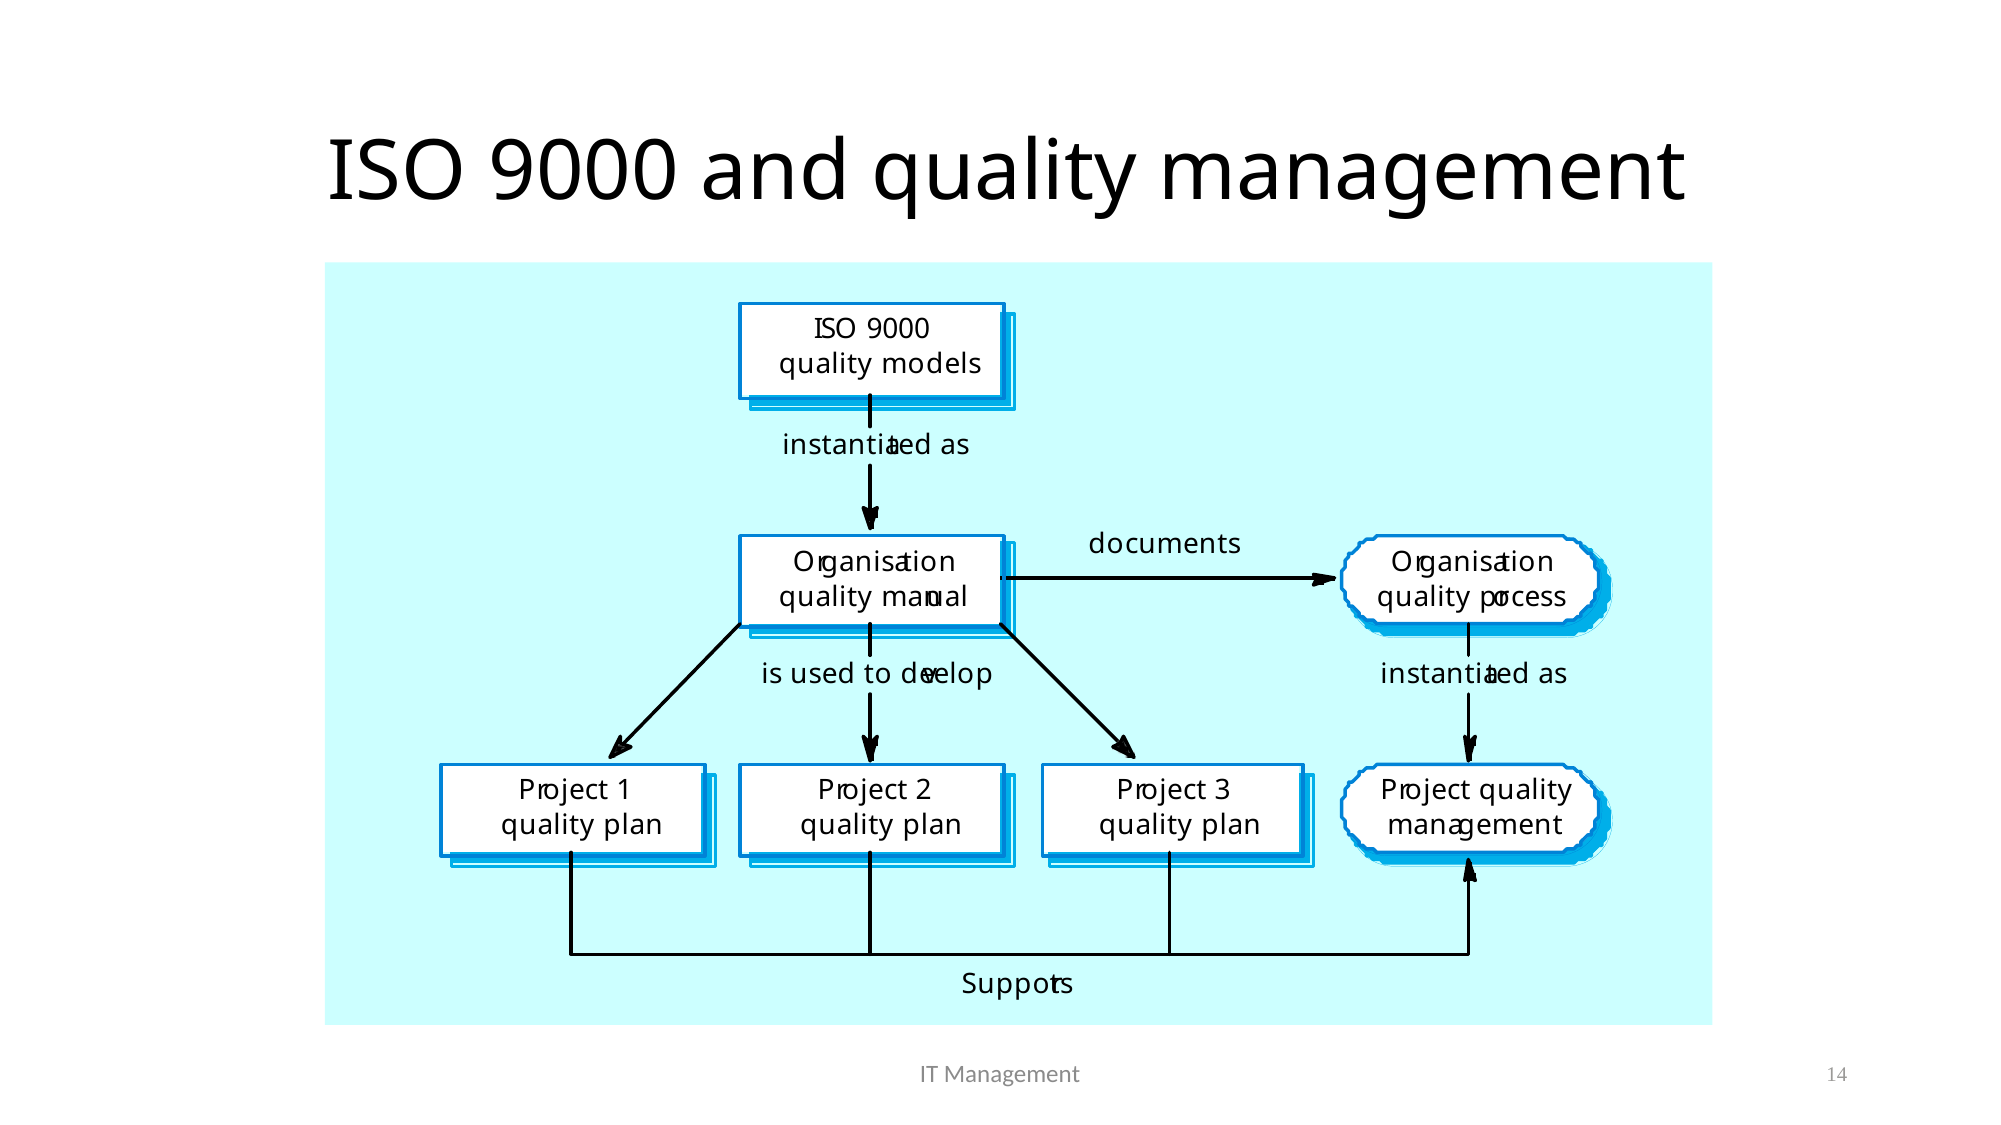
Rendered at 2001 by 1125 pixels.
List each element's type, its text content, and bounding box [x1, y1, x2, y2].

footer IT Management [662, 1042, 1338, 1103]
text_box [324, 262, 1713, 1025]
picture [437, 299, 1613, 1004]
slide_number 14 [1412, 1042, 1863, 1103]
title ISO 9000 and quality management [312, 43, 1703, 225]
